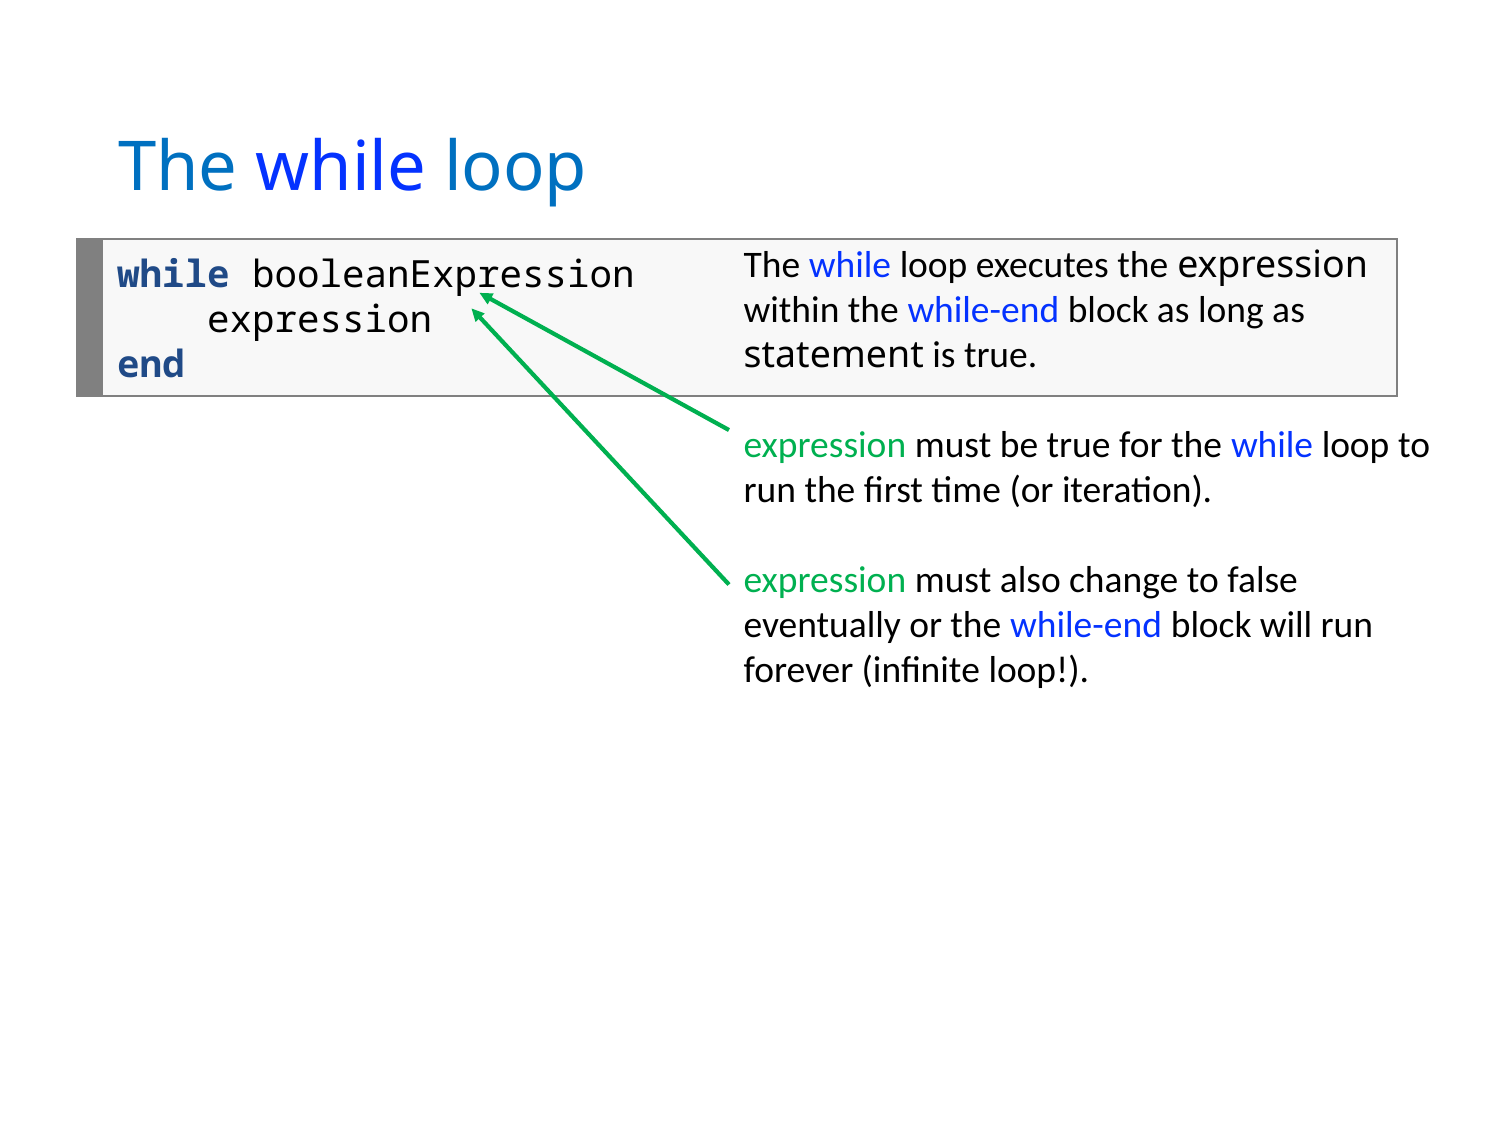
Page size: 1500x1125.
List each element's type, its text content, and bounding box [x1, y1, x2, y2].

text_box The while loop executes the expression within the while-end block as long as statement is true. expression must be true for the while loop to run the first time (or iteration). expression must also change to false eventually or the while-end block will run forever (infinite loop!). [728, 233, 1446, 968]
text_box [479, 292, 729, 308]
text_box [76, 238, 1397, 397]
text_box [471, 308, 730, 585]
title The while loop [103, 59, 1397, 238]
